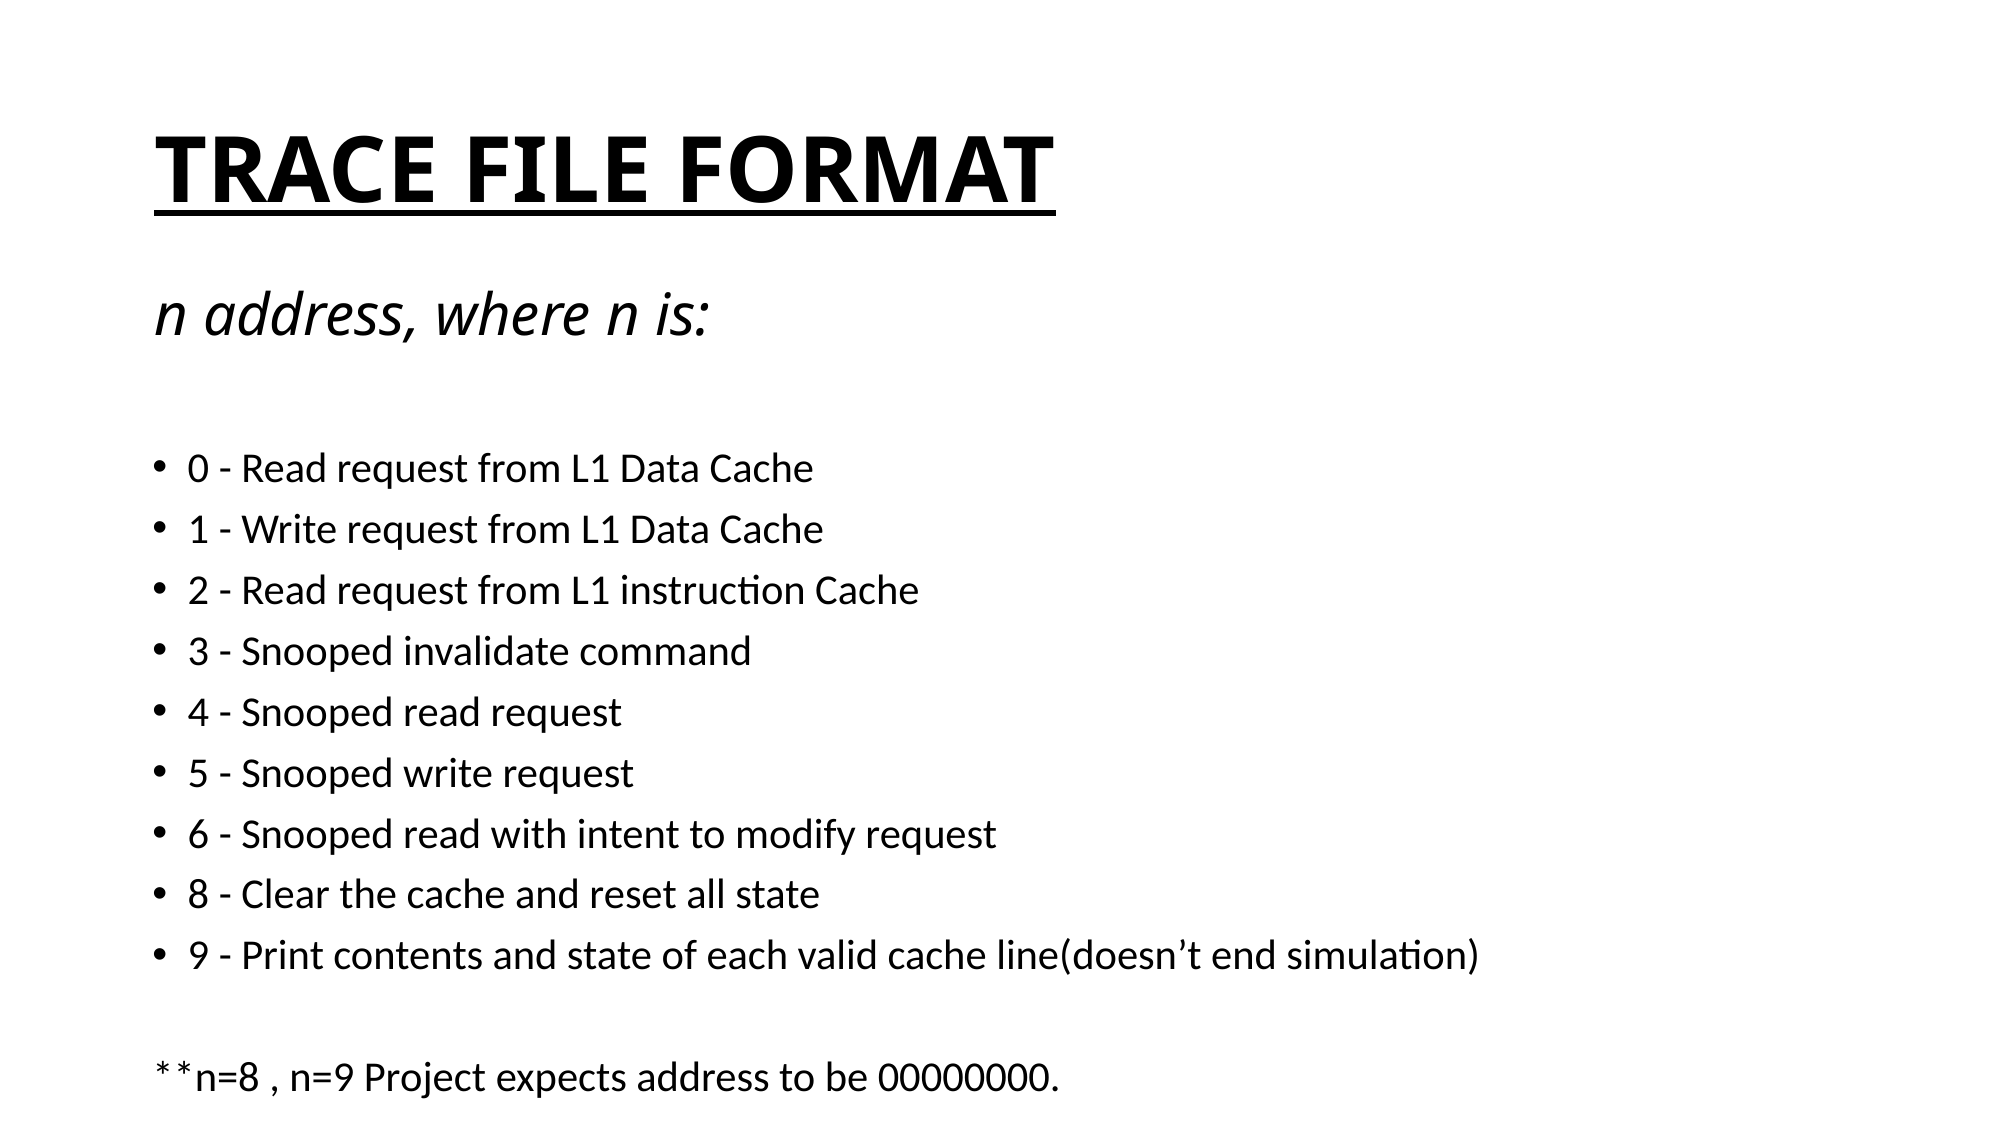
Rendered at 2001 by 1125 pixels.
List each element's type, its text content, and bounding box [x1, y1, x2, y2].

title TRACE FILE FORMAT n address, where n is: [139, 63, 1865, 409]
list 0 - Read request from L1 Data Cache 1 - Write request from L1 Data Cache 2 - Read request from L1 instruction Cache 3 - Snooped invalidate command 4 - Snooped read request 5 - Snooped write request 6 - Snooped read with intent to modify request 8 - Clear the cache and reset all state 9 - Print contents and state of each valid cache line(doesn’t end simulation) **n=8 , n=9 Project expects address to be 00000000. [137, 438, 1863, 1110]
